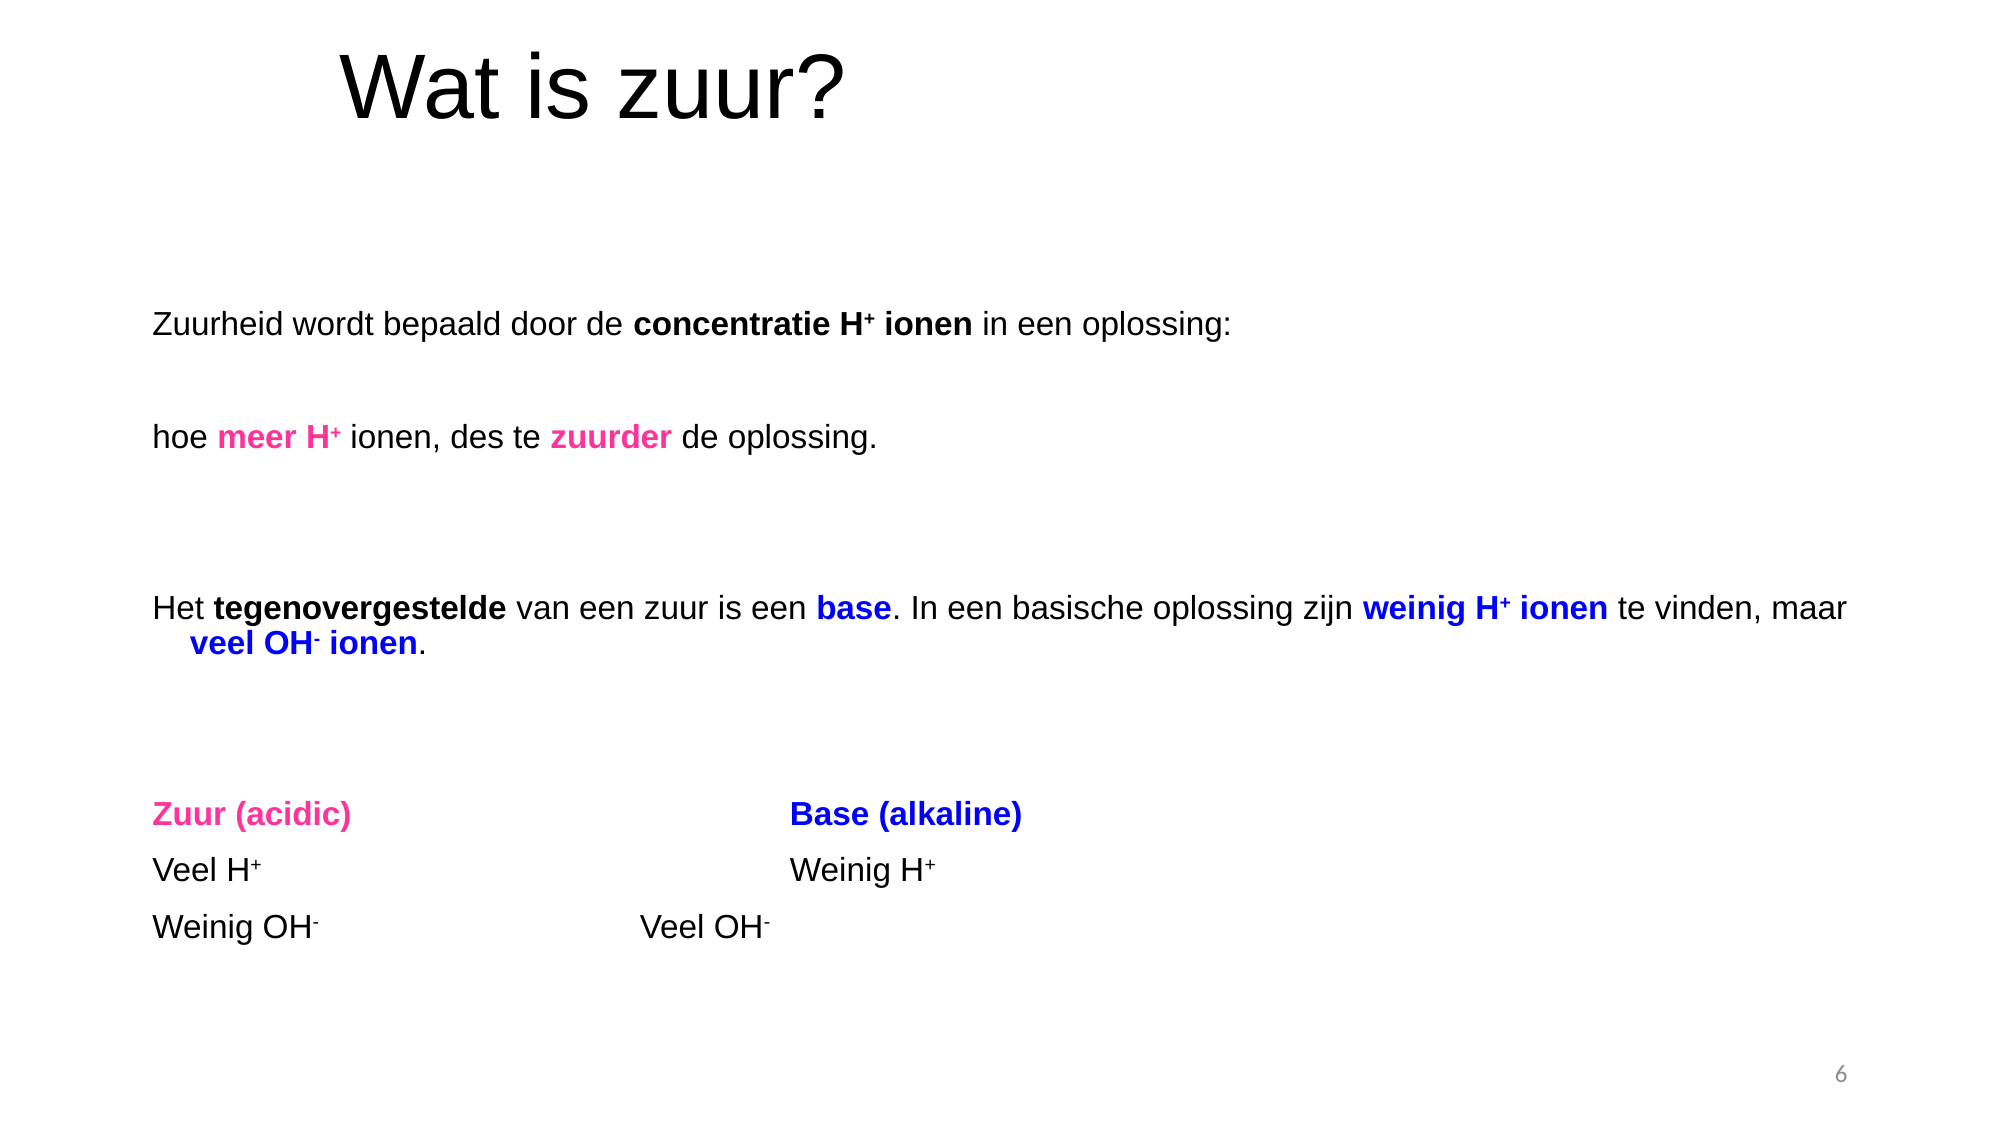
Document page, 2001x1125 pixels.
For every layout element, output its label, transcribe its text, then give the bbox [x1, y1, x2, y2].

list Zuurheid wordt bepaald door de concentratie H+ ionen in een oplossing: hoe meer H+ ionen, des te zuurder de oplossing. Het tegenovergestelde van een zuur is een base. In een basische oplossing zijn weinig H+ ionen te vinden, maar veel OH- ionen. Zuur (acidic) Base (alkaline) Veel H+ Weinig H+ Weinig OH- Veel OH- [137, 299, 1863, 1014]
slide_number 6 [1412, 1042, 1863, 1103]
title Wat is zuur? [324, 0, 1675, 183]
